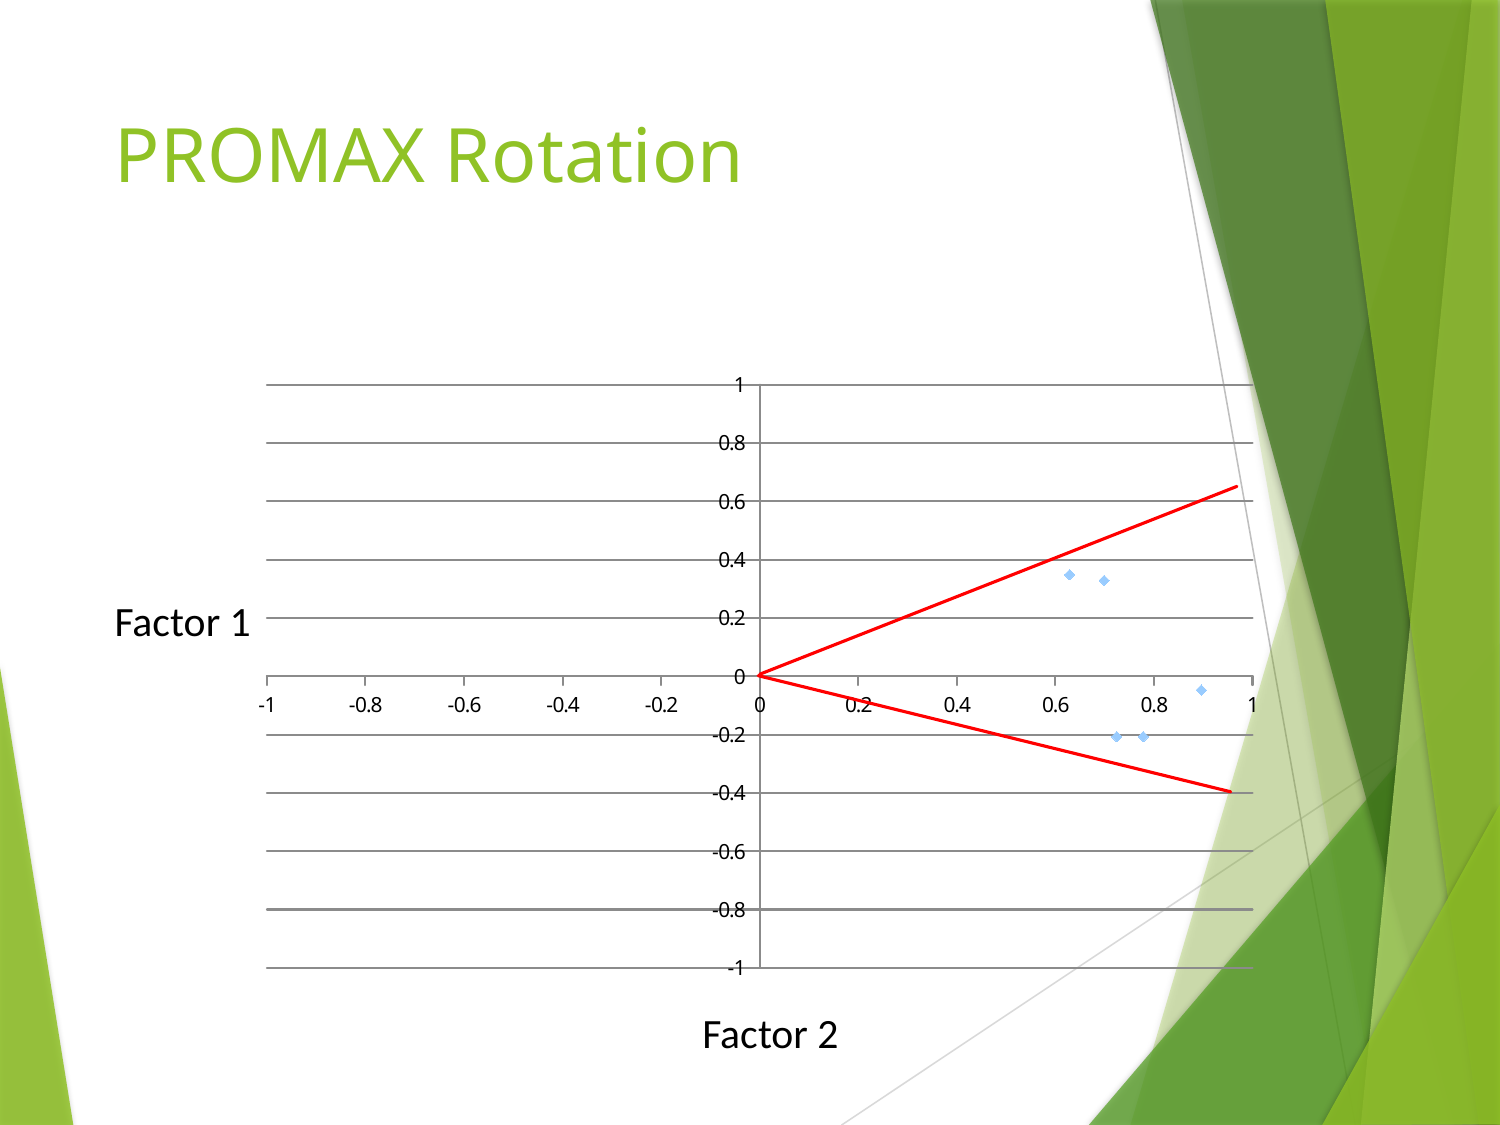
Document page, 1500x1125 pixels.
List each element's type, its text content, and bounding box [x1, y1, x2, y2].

chart [236, 357, 1280, 996]
text_box Factor 2 [687, 1004, 988, 1038]
text_box Factor 1 [99, 587, 232, 625]
title PROMAX Rotation [99, 99, 1142, 317]
